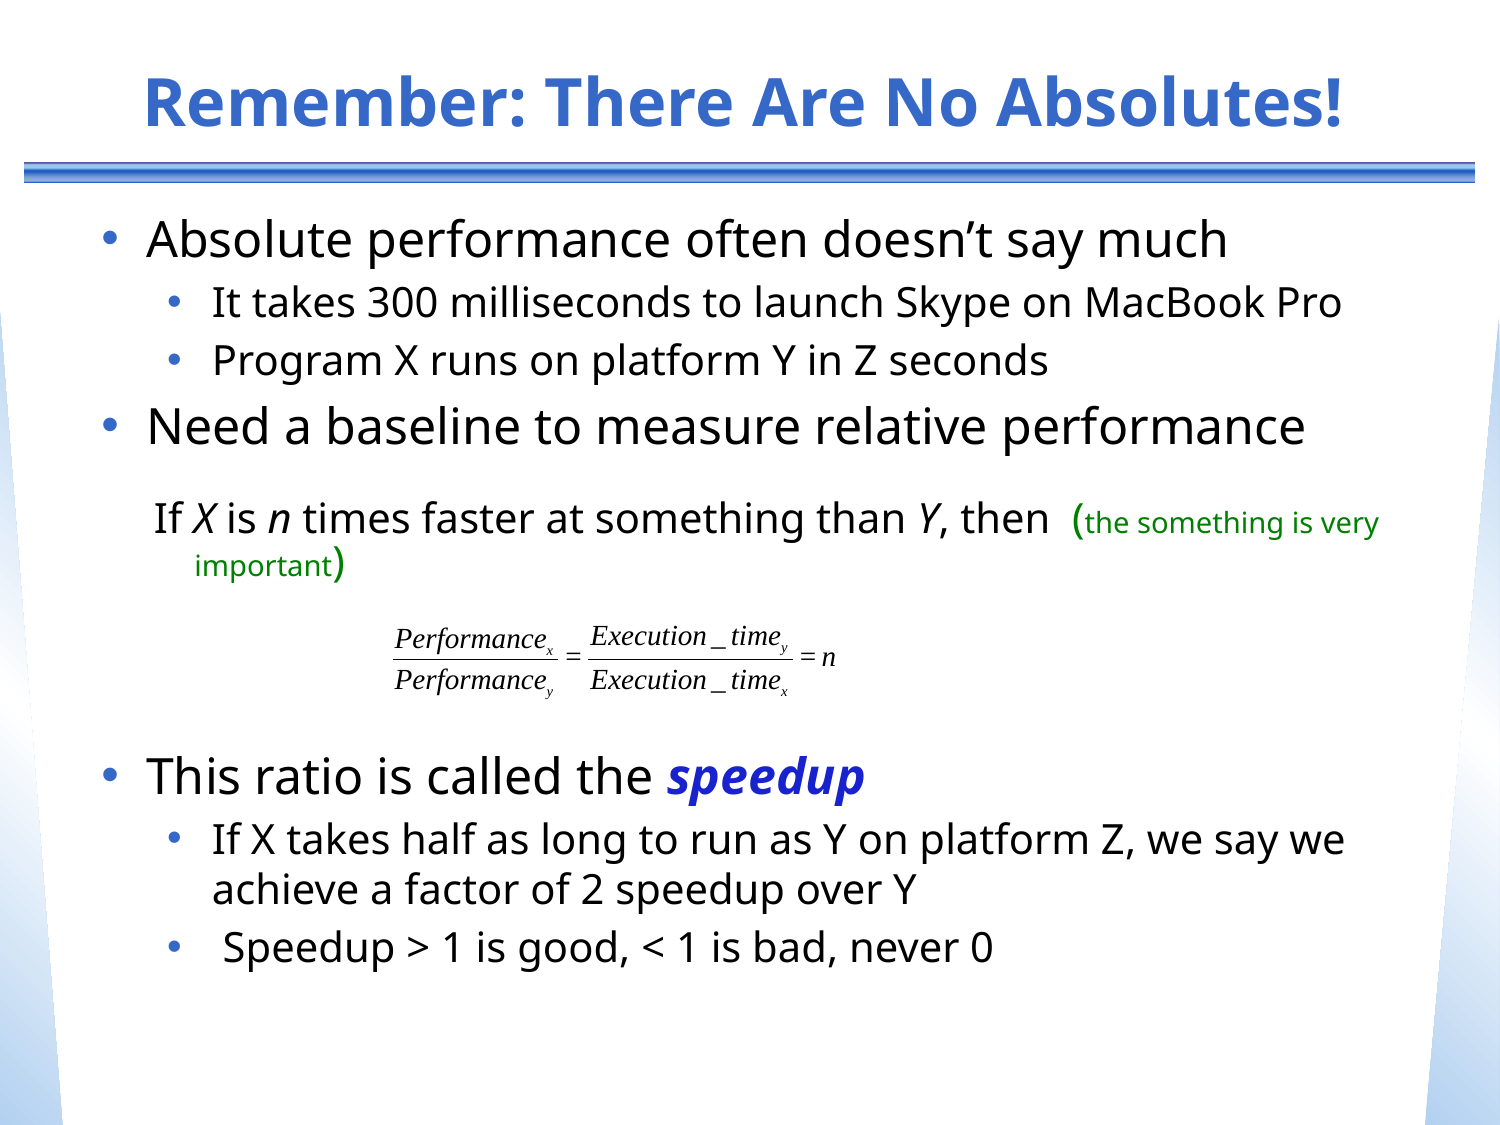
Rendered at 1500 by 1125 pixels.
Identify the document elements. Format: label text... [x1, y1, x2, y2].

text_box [388, 620, 839, 703]
picture [24, 162, 1475, 183]
text_box If X is n times faster at something than Y, then (the something is very important) [62, 495, 1400, 589]
title Remember: There Are No Absolutes! [37, 37, 1450, 163]
list Absolute performance often doesn’t say much It takes 300 milliseconds to launch Skype on MacBook Pro Program X runs on platform Y in Z seconds Need a baseline to measure relative performance This ratio is called the speedup If X takes half as long to run as Y on platform Z, we say we achieve a factor of 2 speedup over Y Speedup > 1 is good, < 1 is bad, never 0 [75, 200, 1425, 1038]
